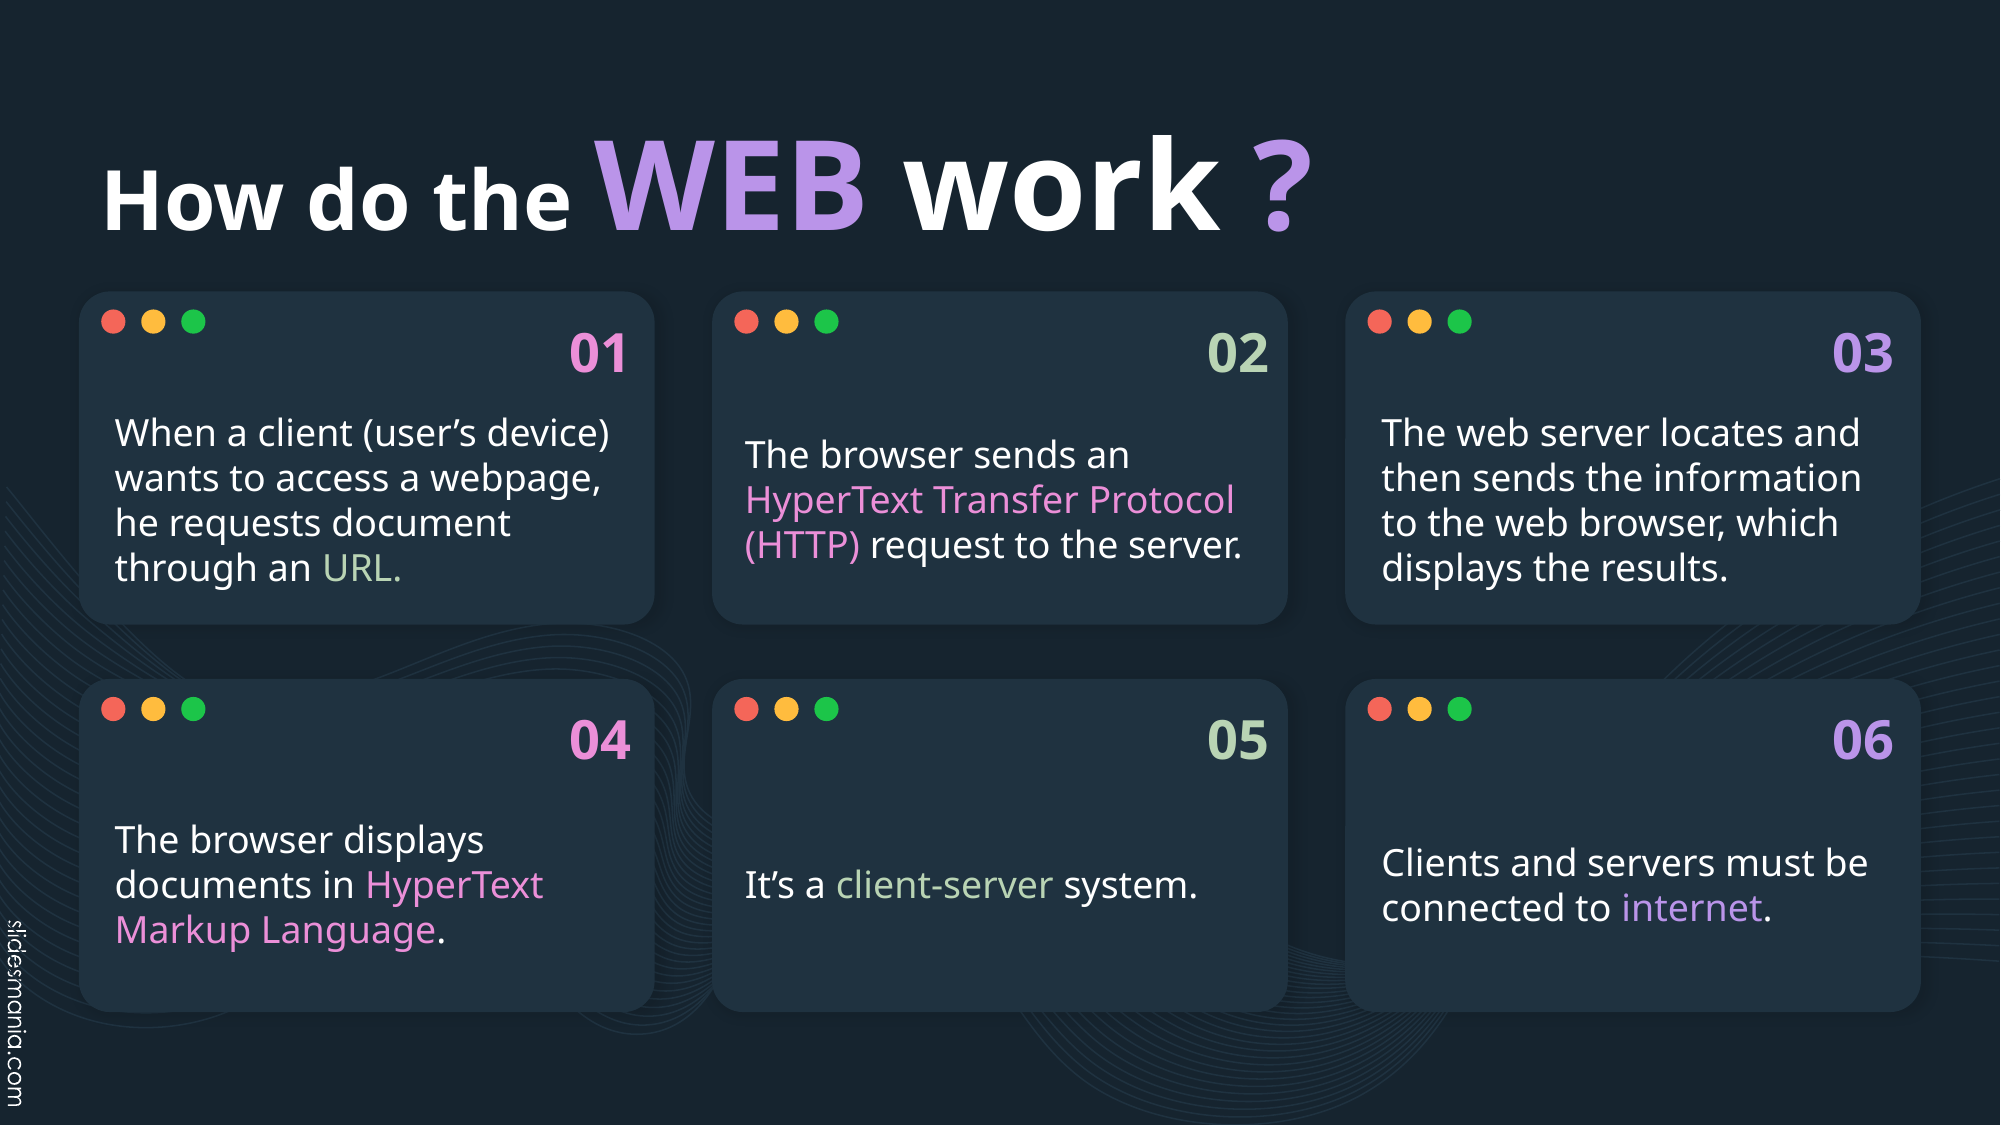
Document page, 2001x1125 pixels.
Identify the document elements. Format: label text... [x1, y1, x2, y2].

title 01 [296, 298, 652, 413]
list Clients and servers must be connected to internet. [1361, 784, 1902, 983]
list It’s a client-server system. [724, 784, 1266, 983]
title How do the WEB work ? [80, 85, 1920, 212]
title 02 [933, 298, 1290, 413]
title 05 [933, 685, 1290, 800]
list The browser displays documents in HyperText Markup Language. [94, 784, 635, 983]
list The browser sends an HyperText Transfer Protocol (HTTP) request to the server. [724, 399, 1266, 598]
list The web server locates and then sends the information to the web browser, which displays the results. [1361, 399, 1902, 598]
title 03 [1558, 298, 1915, 413]
title 04 [296, 685, 652, 800]
title 06 [1558, 685, 1915, 800]
list When a client (user’s device) wants to access a webpage, he requests document through an URL. [94, 399, 635, 598]
